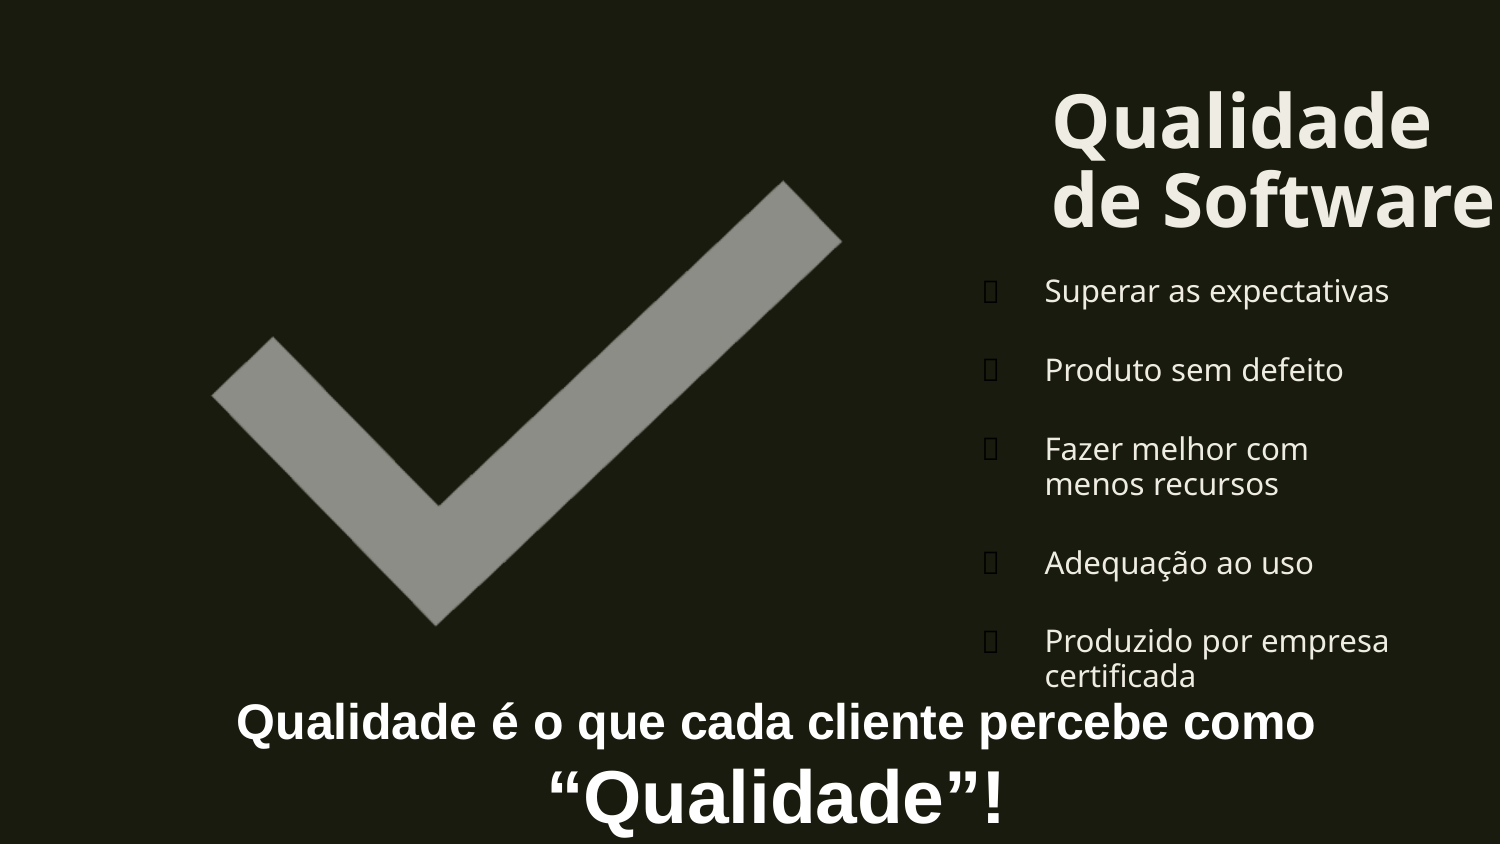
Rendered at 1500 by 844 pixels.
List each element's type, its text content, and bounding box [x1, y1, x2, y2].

picture [203, 79, 850, 725]
text_box Qualidade é o que cada cliente percebe como “Qualidade”! [232, 687, 1321, 839]
text_box Superar as expectativas Produto sem defeito Fazer melhor com menos recursos Adequação ao uso Produzido por empresa certificada [966, 267, 1417, 708]
title Qualidade de Software [1050, 84, 1500, 268]
